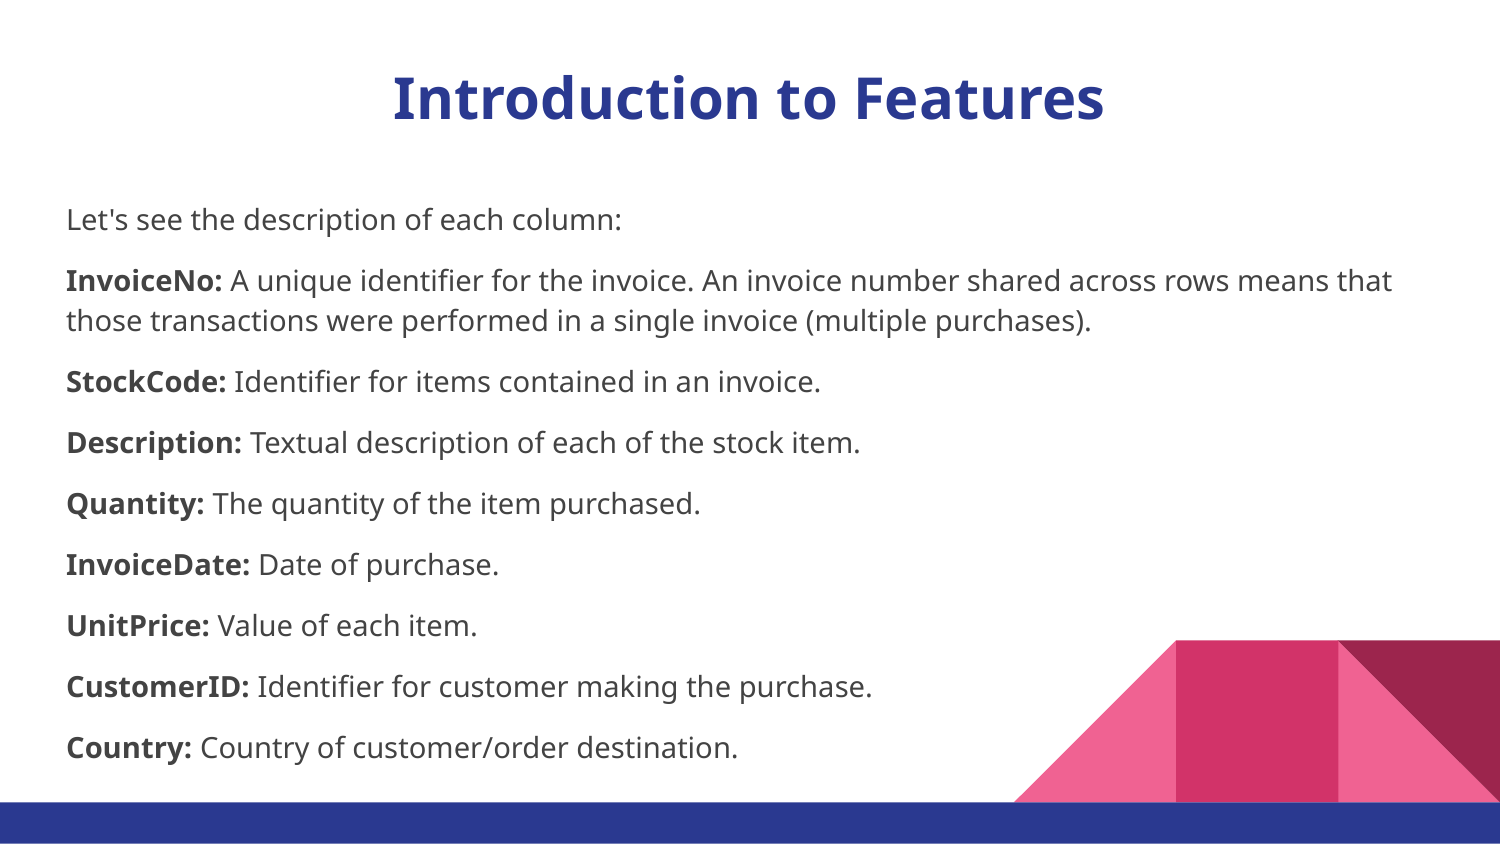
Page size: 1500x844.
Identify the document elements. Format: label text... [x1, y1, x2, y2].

title Introduction to Features [51, 46, 1449, 147]
list Let's see the description of each column: InvoiceNo: A unique identifier for the invoice. An invoice number shared across rows means that those transactions were performed in a single invoice (multiple purchases). StockCode: Identifier for items contained in an invoice. Description: Textual description of each of the stock item. Quantity: The quantity of the item purchased. InvoiceDate: Date of purchase. UnitPrice: Value of each item. CustomerID: Identifier for customer making the purchase. Country: Country of customer/order destination. [51, 180, 1449, 791]
